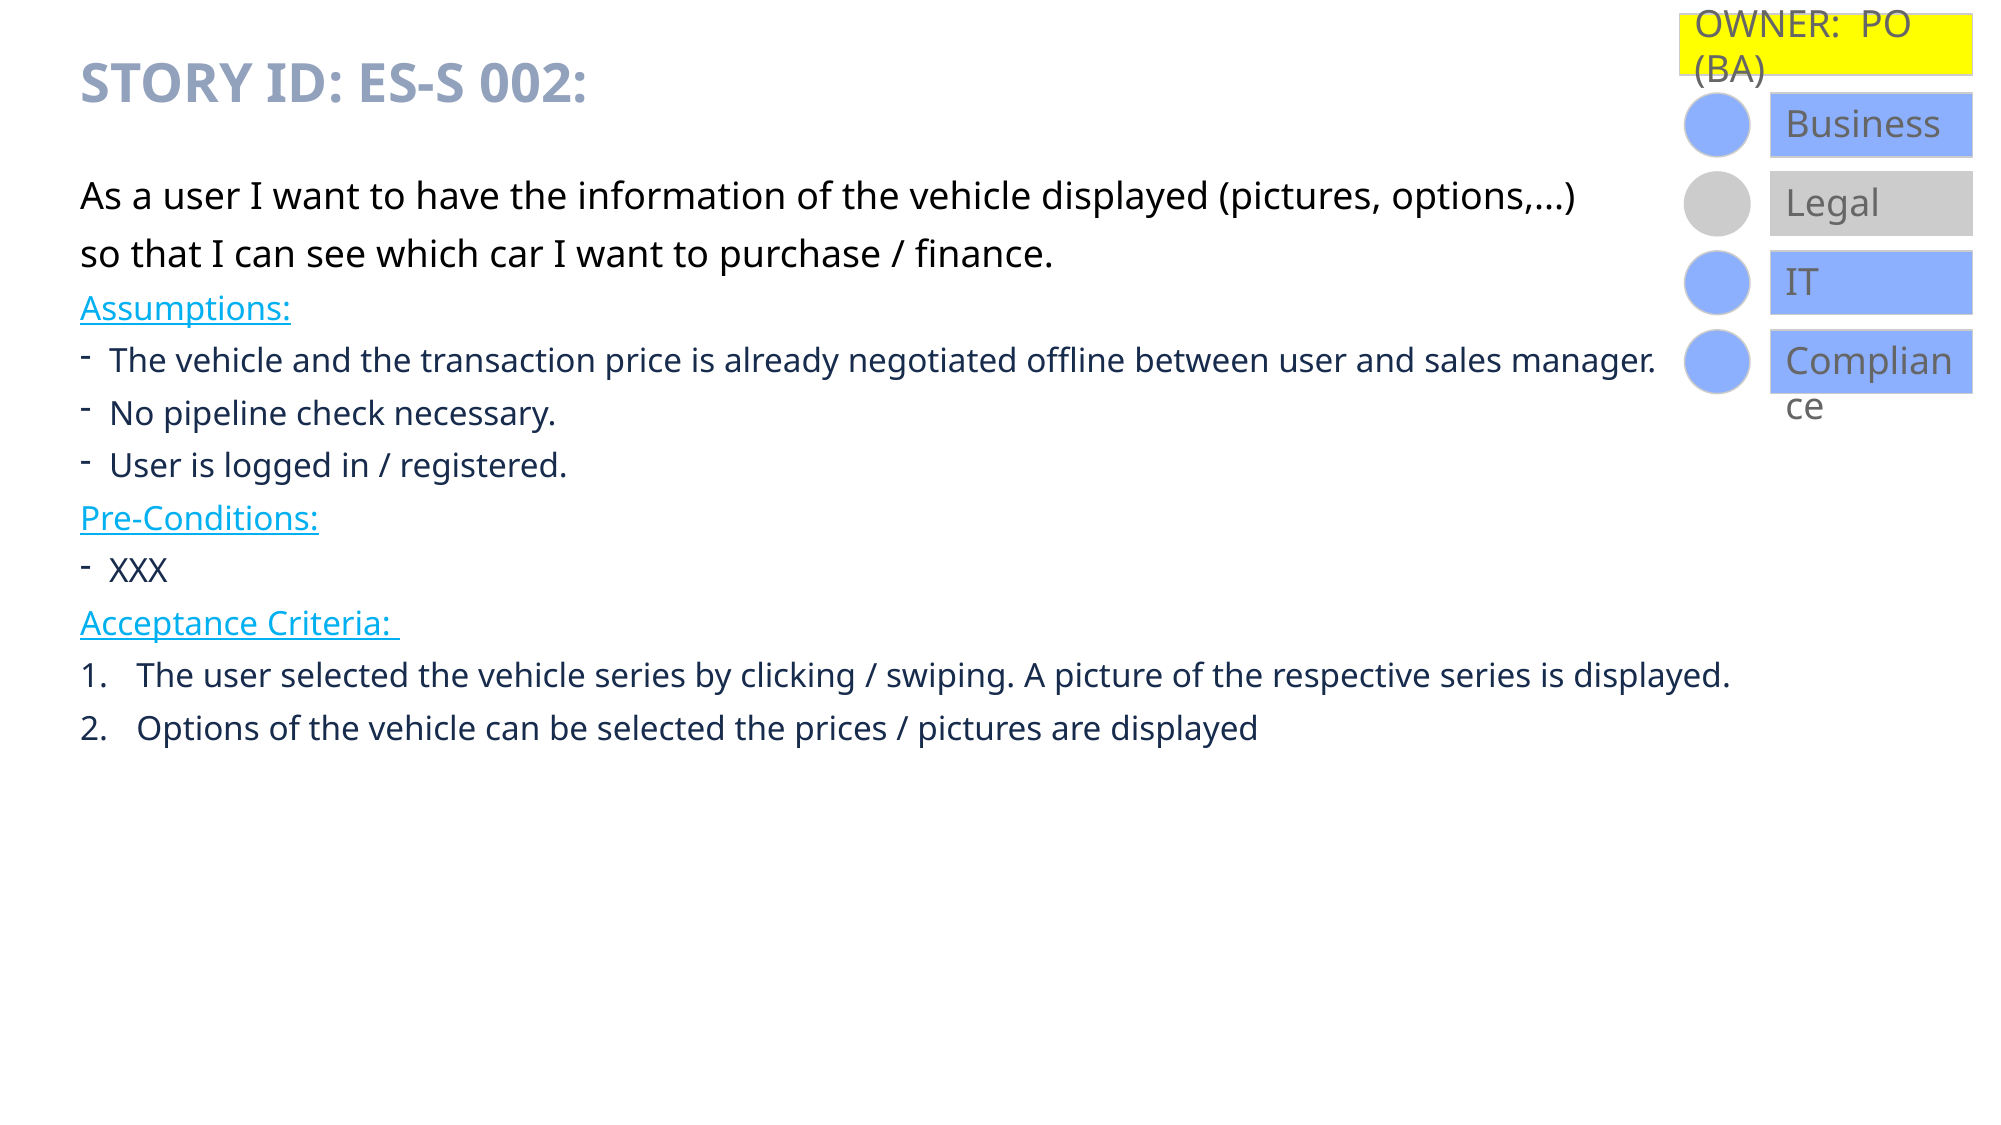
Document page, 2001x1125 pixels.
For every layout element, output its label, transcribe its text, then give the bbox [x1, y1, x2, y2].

list As a user I want to have the information of the vehicle displayed (pictures, options,...) so that I can see which car I want to purchase / finance. Assumptions: The vehicle and the transaction price is already negotiated offline between user and sales manager. No pipeline check necessary. User is logged in / registered. Pre-Conditions: XXX Acceptance Criteria: The user selected the vehicle series by clicking / swiping. A picture of the respective series is displayed. Options of the vehicle can be selected the prices / pictures are displayed [80, 172, 1922, 1109]
text_box OWNER: PO (BA) [1677, 12, 1974, 77]
text_box Compliance [1769, 328, 1974, 396]
text_box [1682, 90, 1753, 159]
text_box Legal [1769, 170, 1974, 238]
title Story ID: ES-S 002: [80, 56, 1922, 172]
text_box [1682, 248, 1753, 317]
text_box [1682, 169, 1753, 238]
text_box [1682, 327, 1753, 396]
text_box Business [1769, 91, 1974, 159]
text_box IT [1769, 249, 1974, 317]
